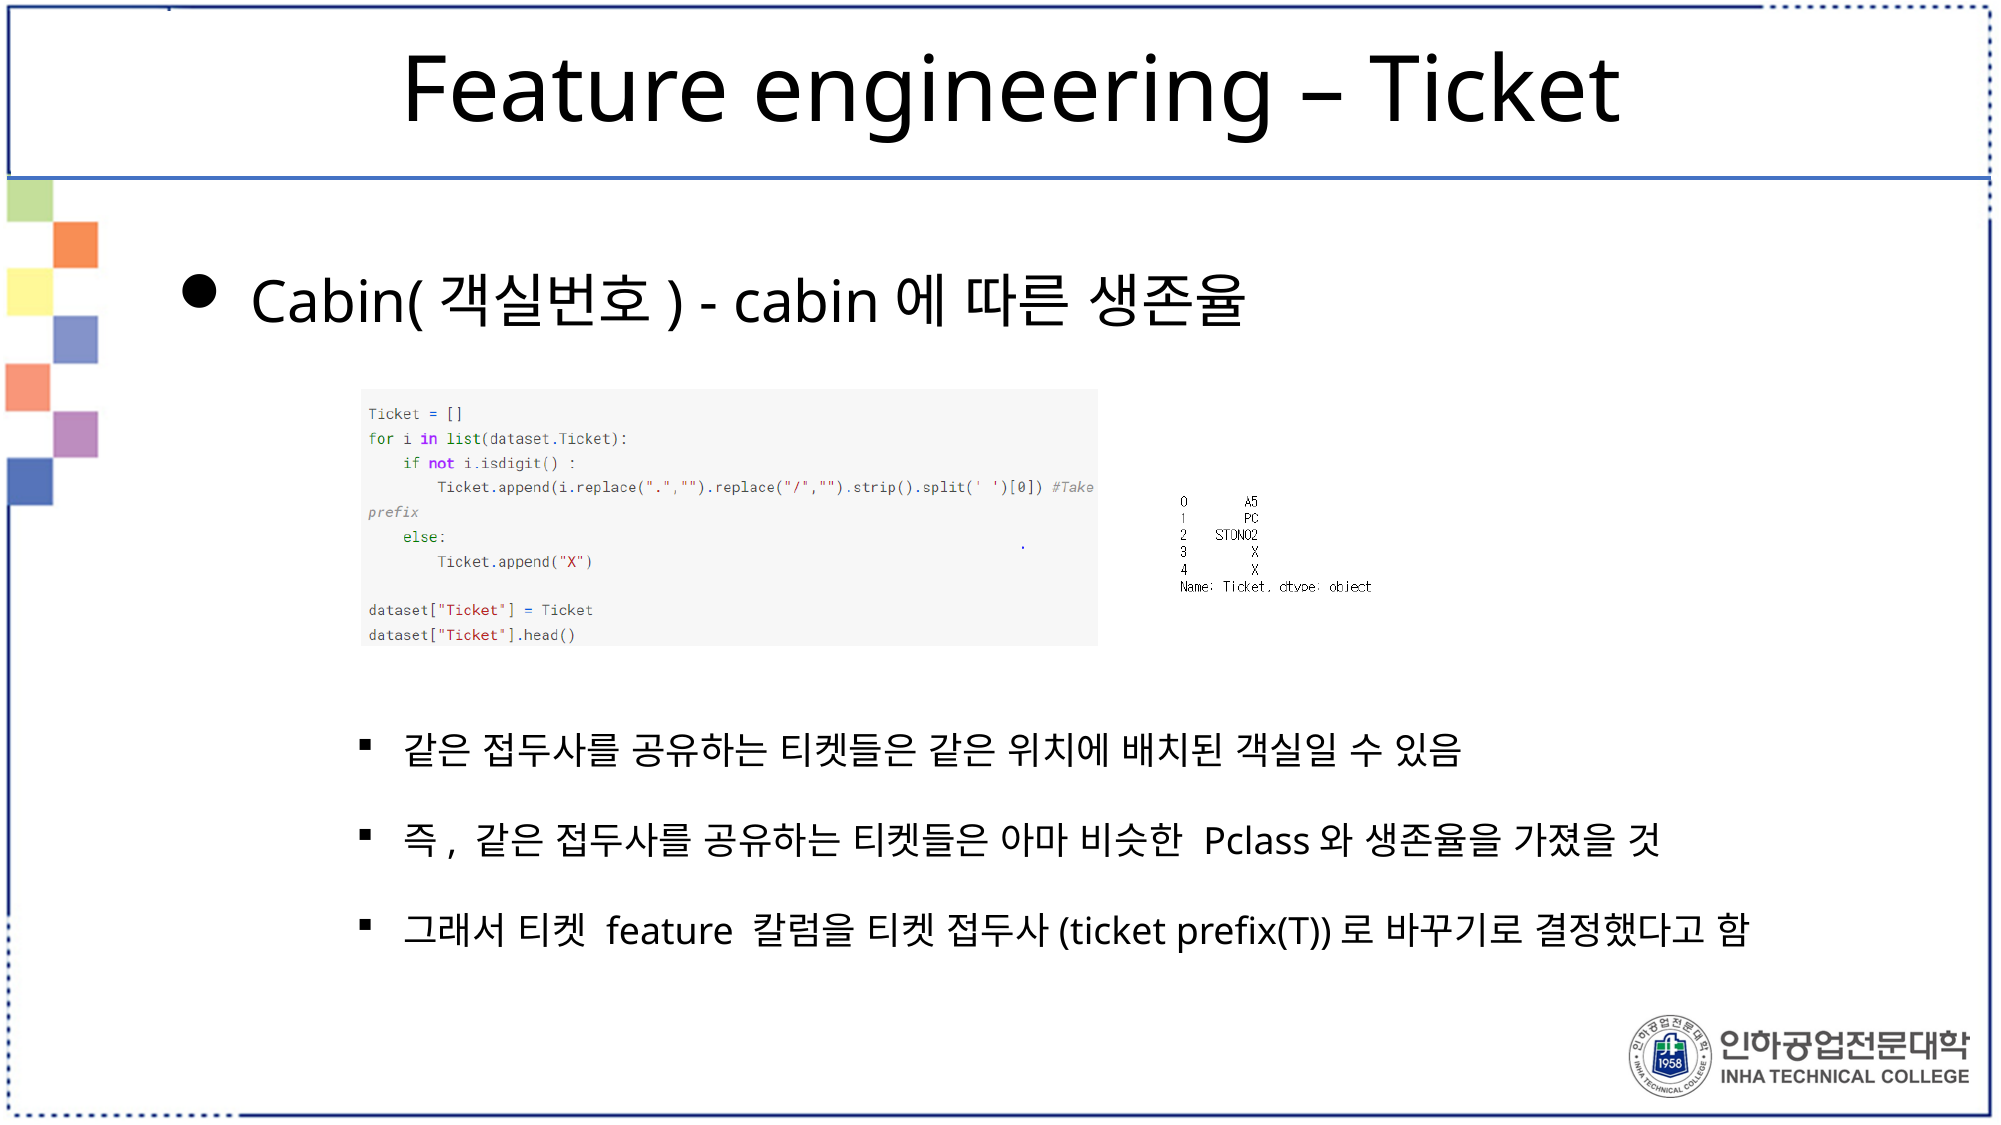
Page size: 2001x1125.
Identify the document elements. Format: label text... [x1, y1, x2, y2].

text_box 같은 접두사를 공유하는 티켓들은 같은 위치에 배치된 객실일 수 있음 즉, 같은 접두사를 공유하는 티켓들은 아마 비슷한 Pclass와 생존율을 가졌을 것 그래서 티켓 feature 칼럼을 티켓 접두사(ticket prefix(T))로 바꾸기로 결정했다고 함 [341, 719, 1788, 960]
title Feature engineering – Ticket [137, 5, 1863, 179]
text_box Cabin(객실번호) - cabin에 따른 생존율 [162, 221, 1888, 1035]
picture [3, 1, 1999, 1125]
